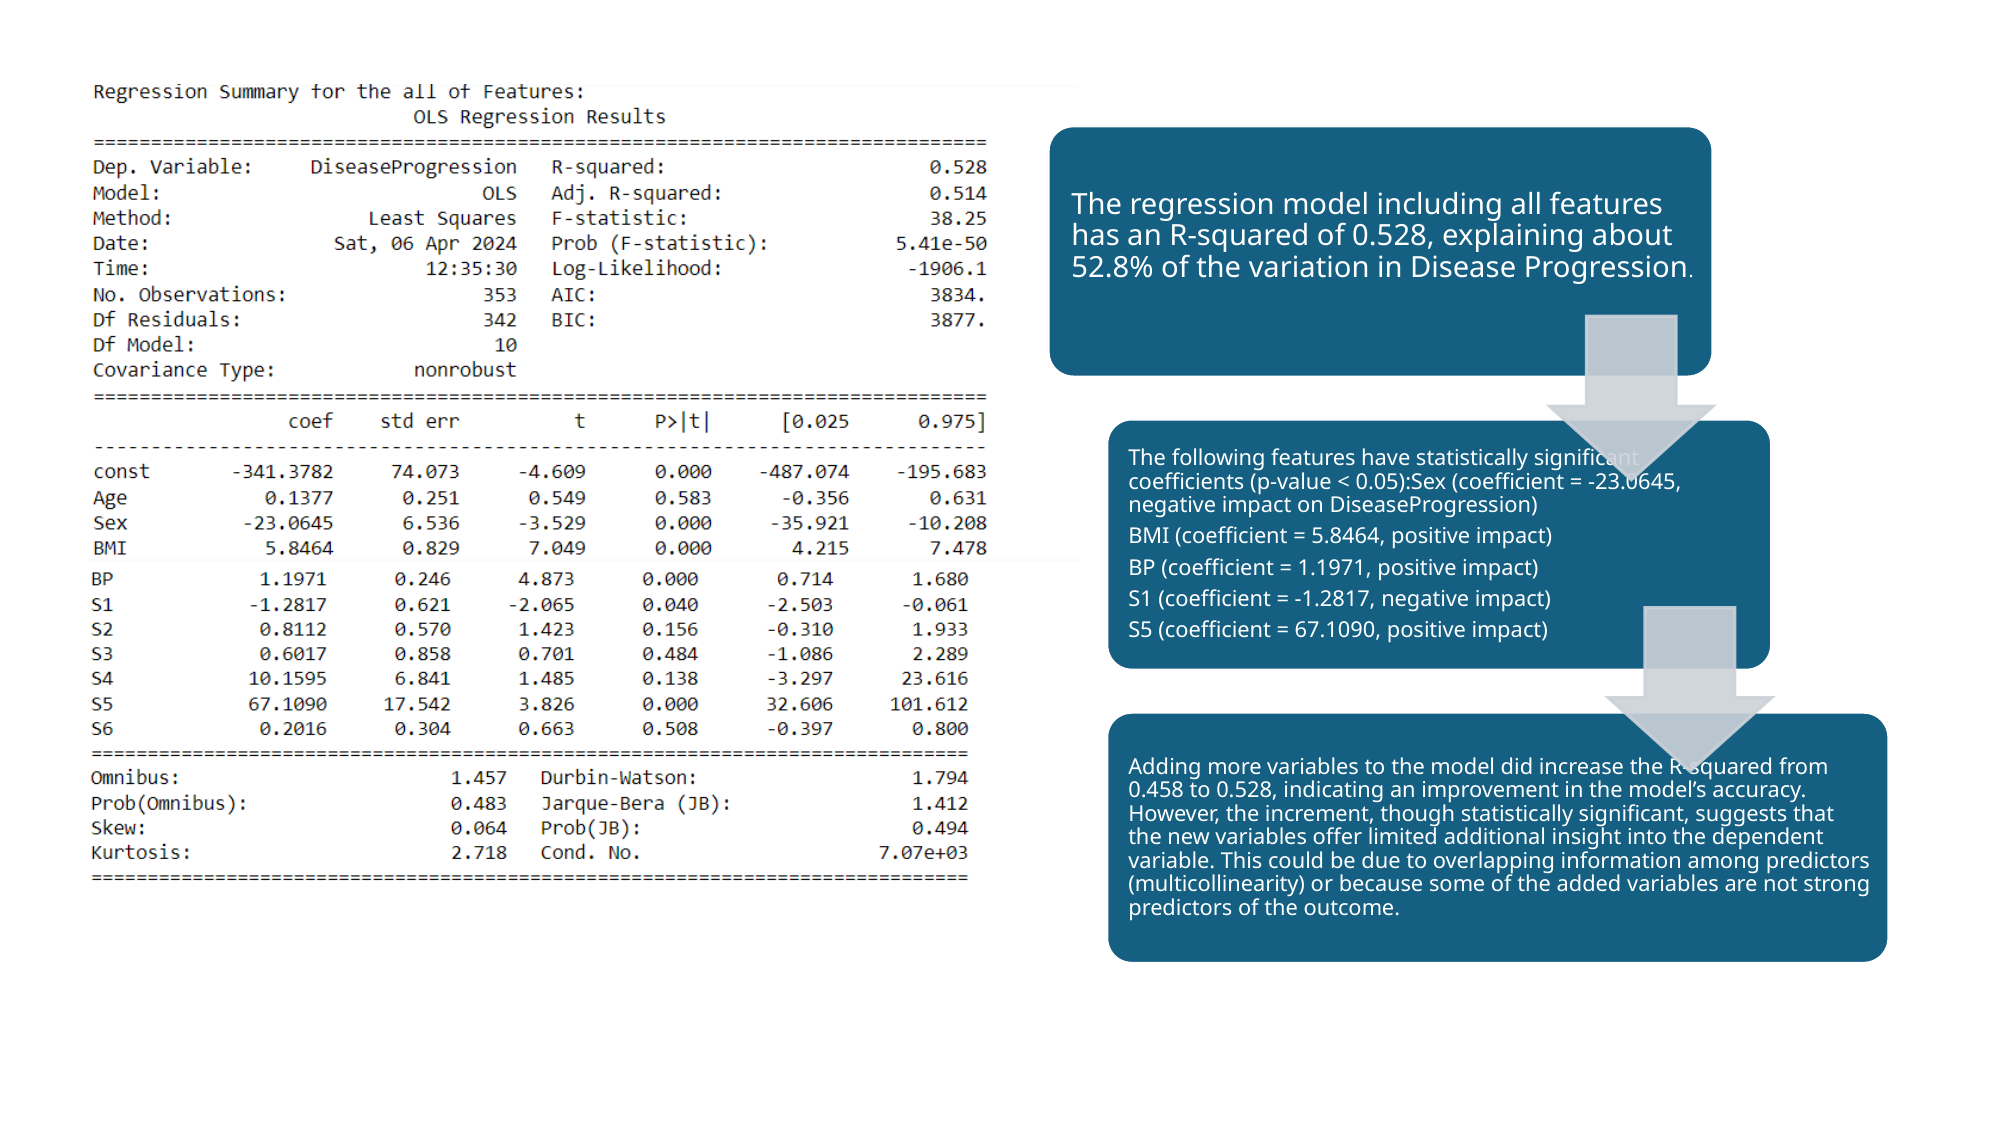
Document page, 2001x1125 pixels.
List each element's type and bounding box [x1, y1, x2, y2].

picture [51, 83, 1078, 915]
text_box [1076, 125, 1861, 964]
